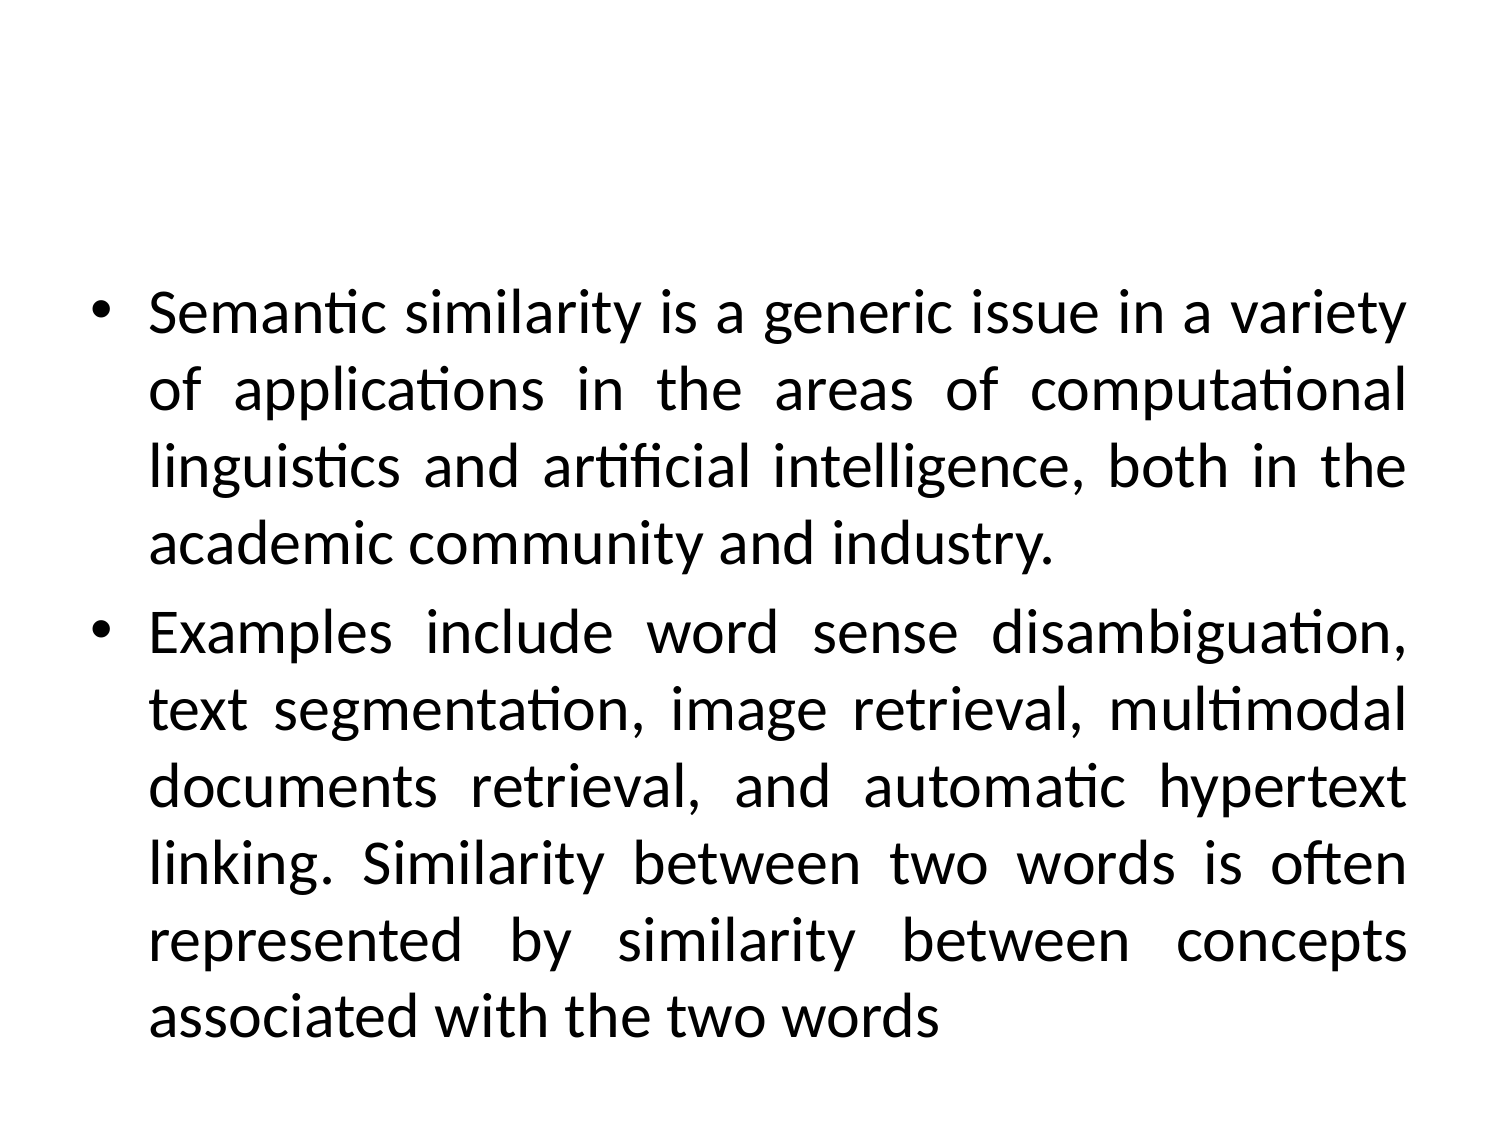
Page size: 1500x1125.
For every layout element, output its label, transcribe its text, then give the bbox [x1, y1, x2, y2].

list Semantic similarity is a generic issue in a variety of applications in the areas of computational linguistics and artificial intelligence, both in the academic community and industry. Examples include word sense disambiguation, text segmentation, image retrieval, multimodal documents retrieval, and automatic hypertext linking. Similarity between two words is often represented by similarity between concepts associated with the two words [75, 262, 1425, 1068]
